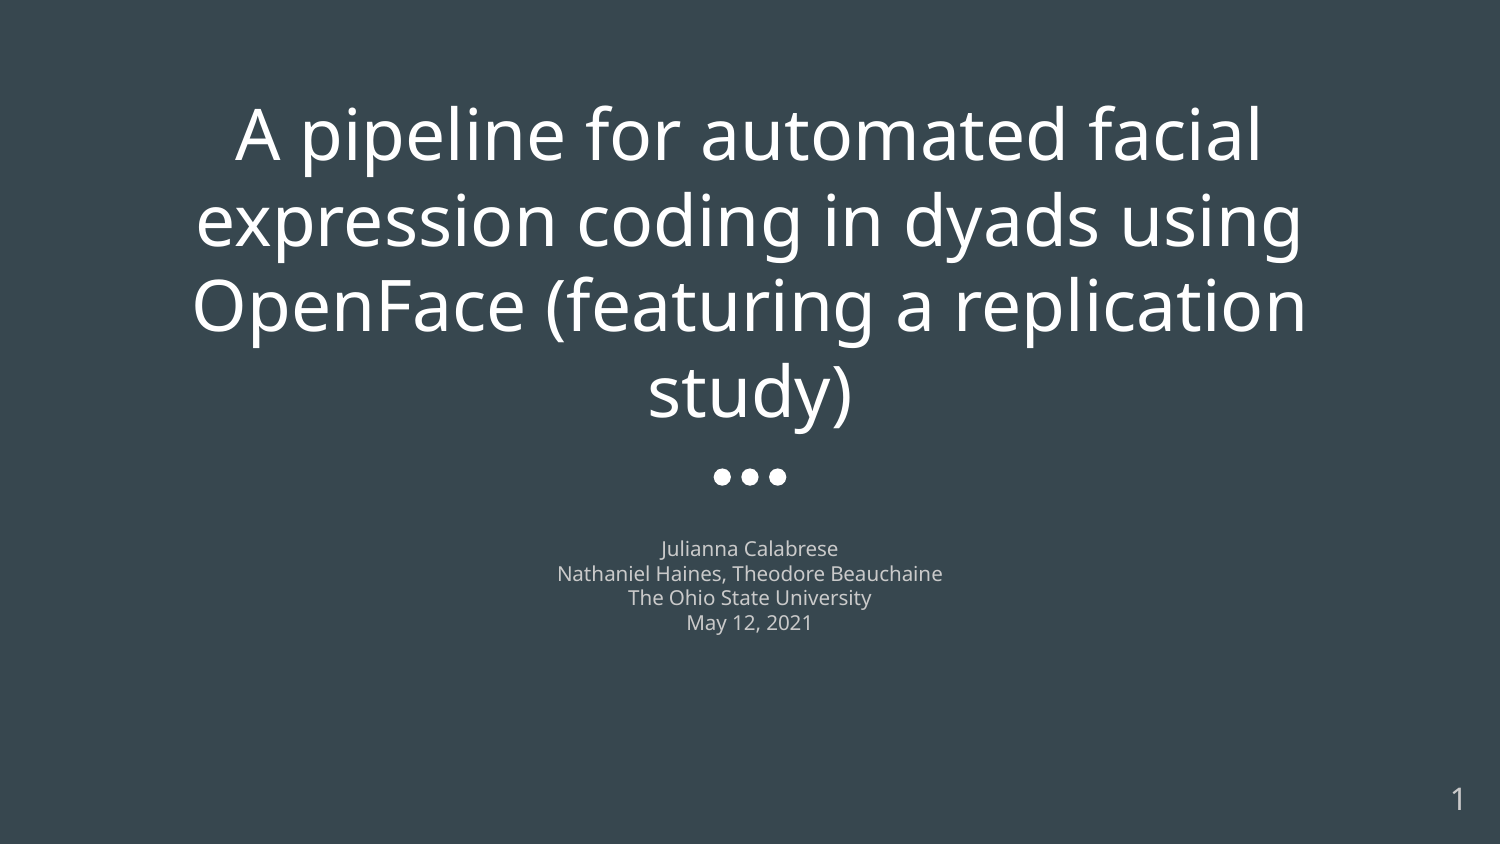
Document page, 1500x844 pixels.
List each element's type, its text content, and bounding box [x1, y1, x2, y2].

title A pipeline for automated facial expression coding in dyads using OpenFace (featuring a replication study) [110, 162, 1390, 447]
subtitle Julianna Calabrese Nathaniel Haines, Theodore Beauchaine The Ohio State University May 12, 2021 [110, 520, 1390, 651]
slide_number ‹#› [1392, 767, 1483, 833]
